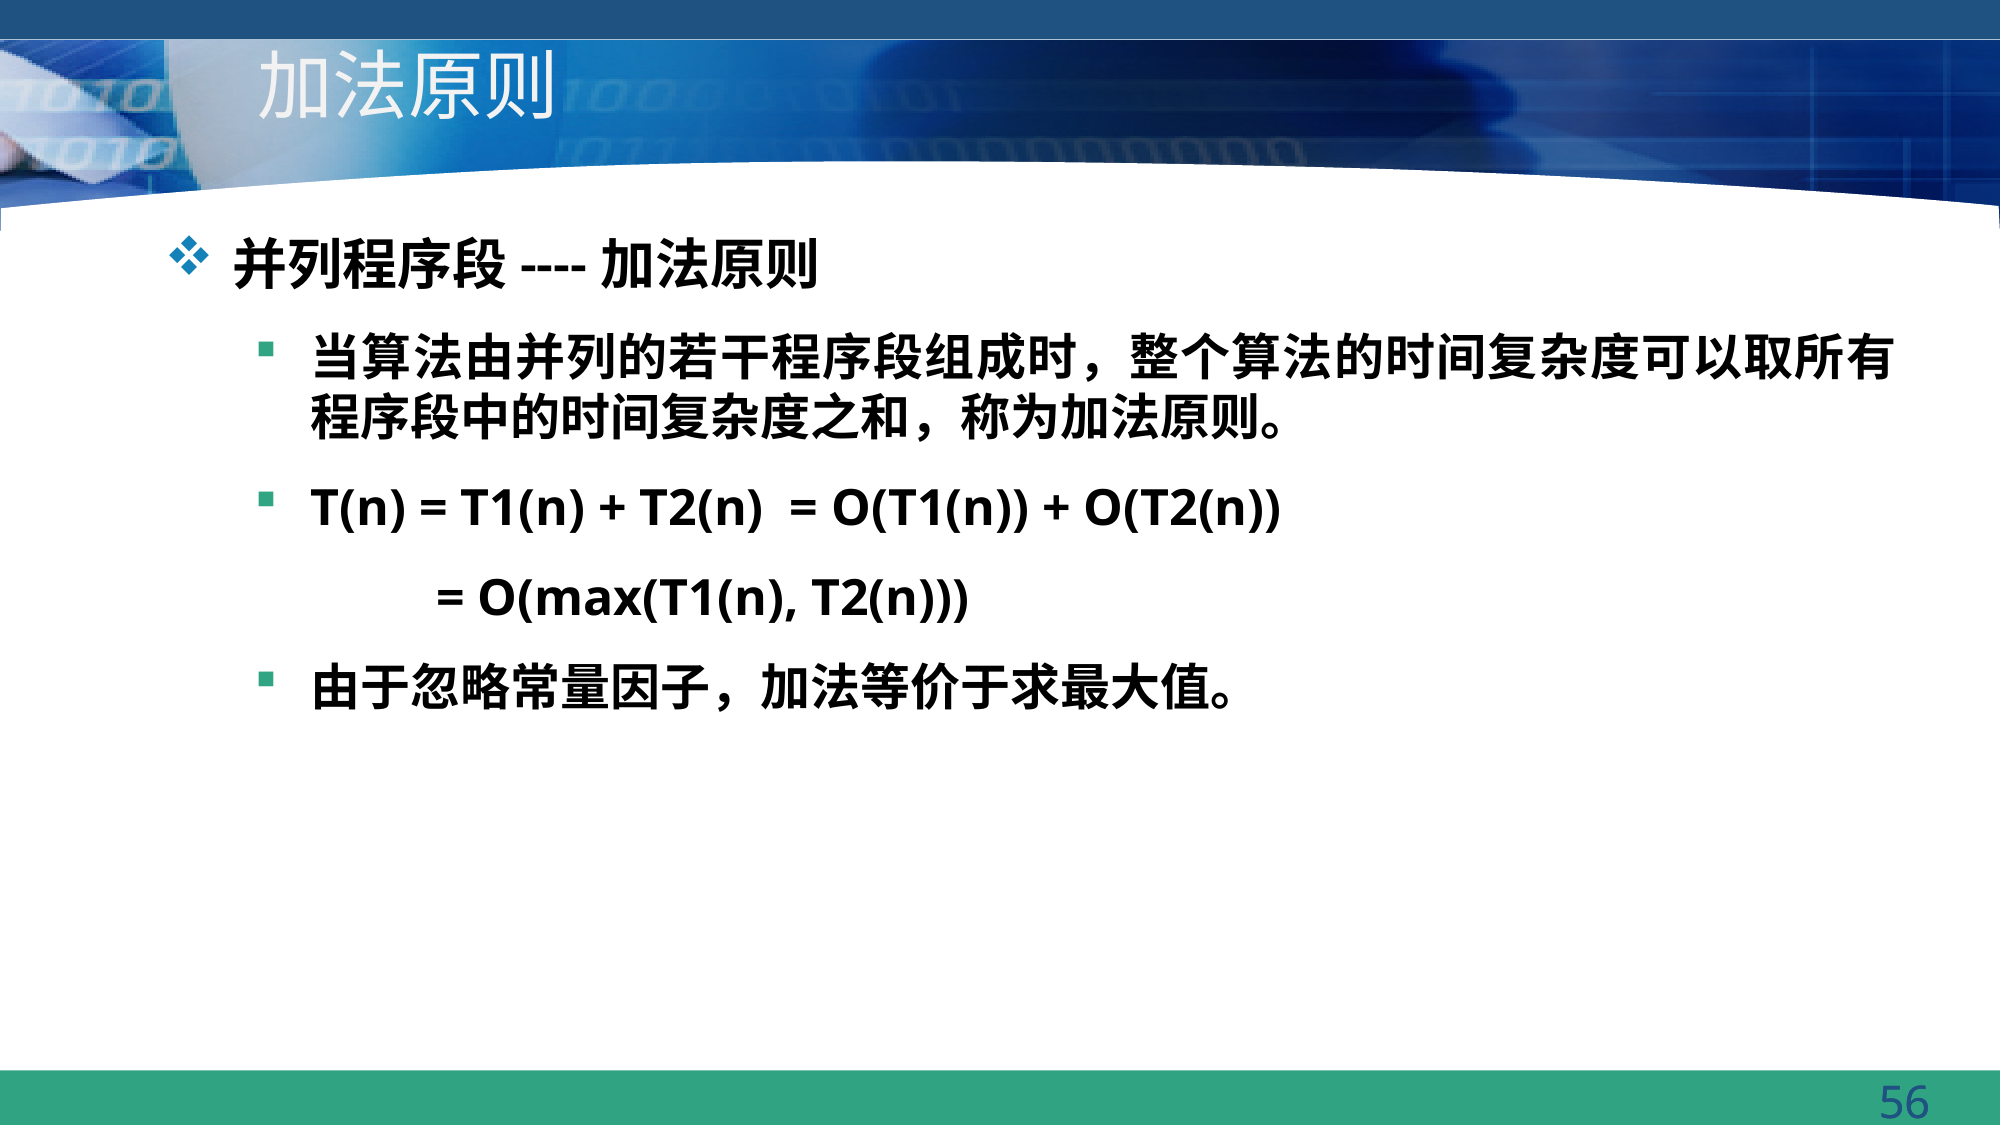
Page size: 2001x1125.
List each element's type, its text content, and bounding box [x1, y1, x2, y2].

list 并列程序段----加法原则 当算法由并列的若干程序段组成时，整个算法的时间复杂度可以取所有程序段中的时间复杂度之和，称为加法原则。 T(n) = T1(n) + T2(n) = O(T1(n)) + O(T2(n)) = O(max(T1(n), T2(n))) 由于忽略常量因子，加法等价于求最大值。 [149, 222, 1911, 1021]
title 加法原则 [242, 30, 1922, 138]
picture [0, 40, 2000, 213]
